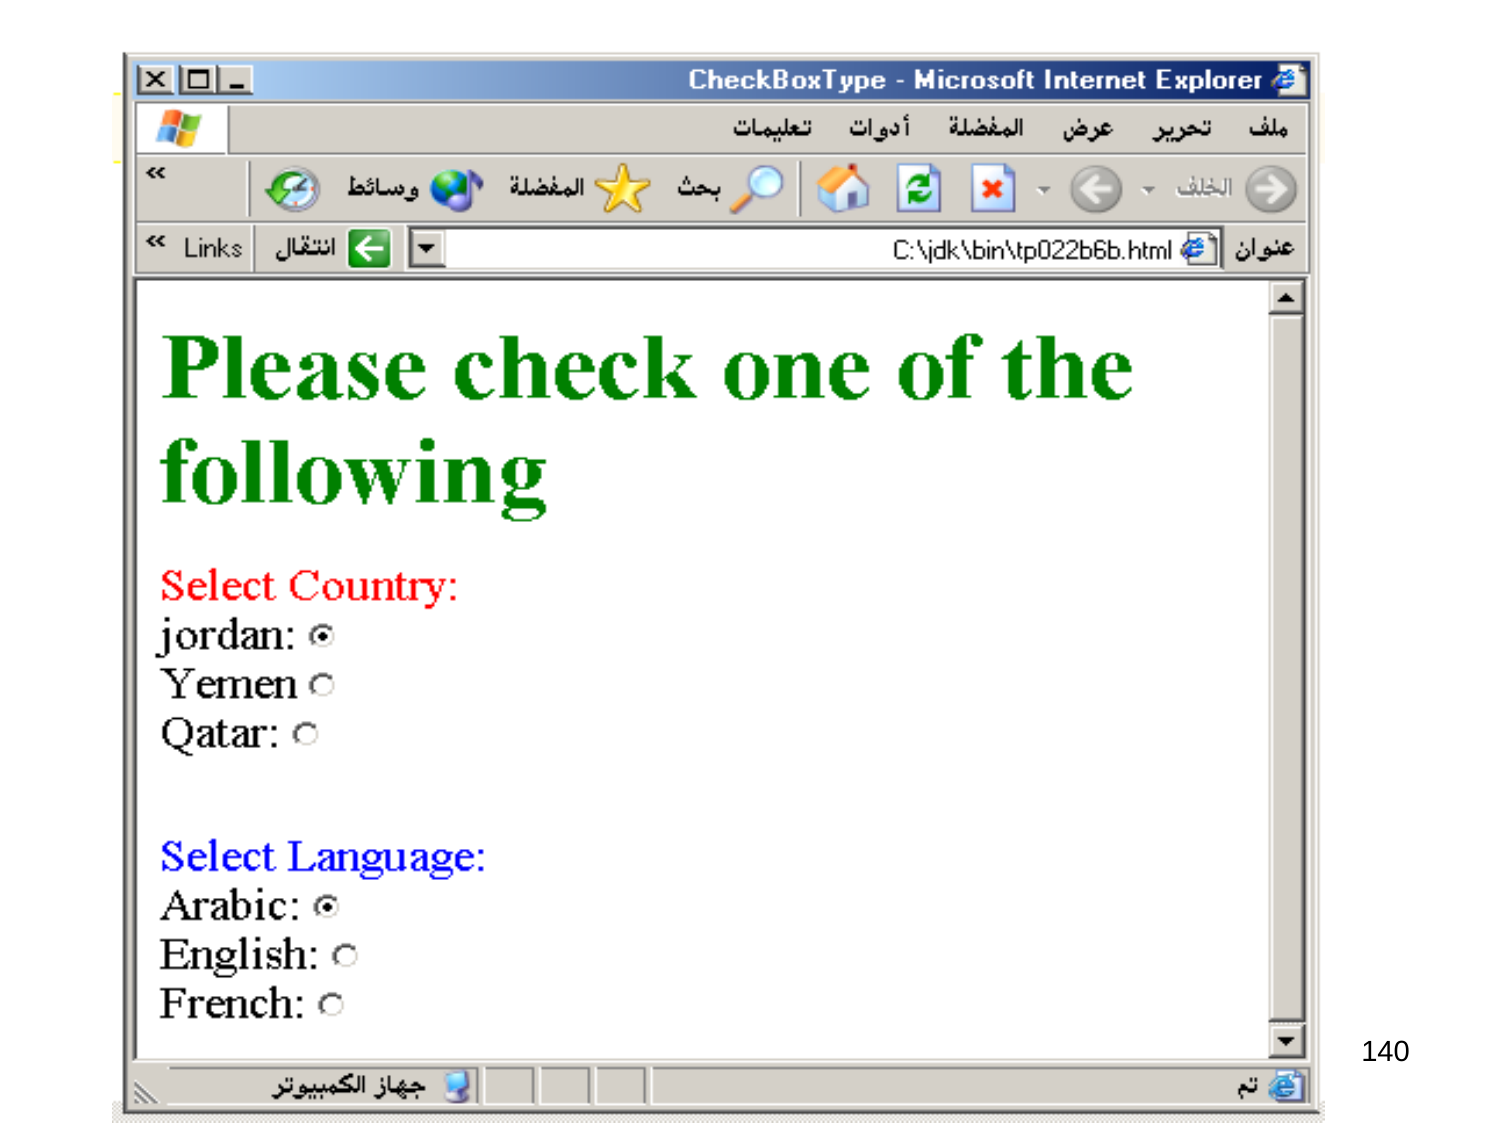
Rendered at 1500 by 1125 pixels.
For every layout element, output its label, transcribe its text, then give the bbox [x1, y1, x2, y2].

text_box ‹#› [1328, 1024, 1425, 1103]
picture [112, 38, 1326, 1123]
